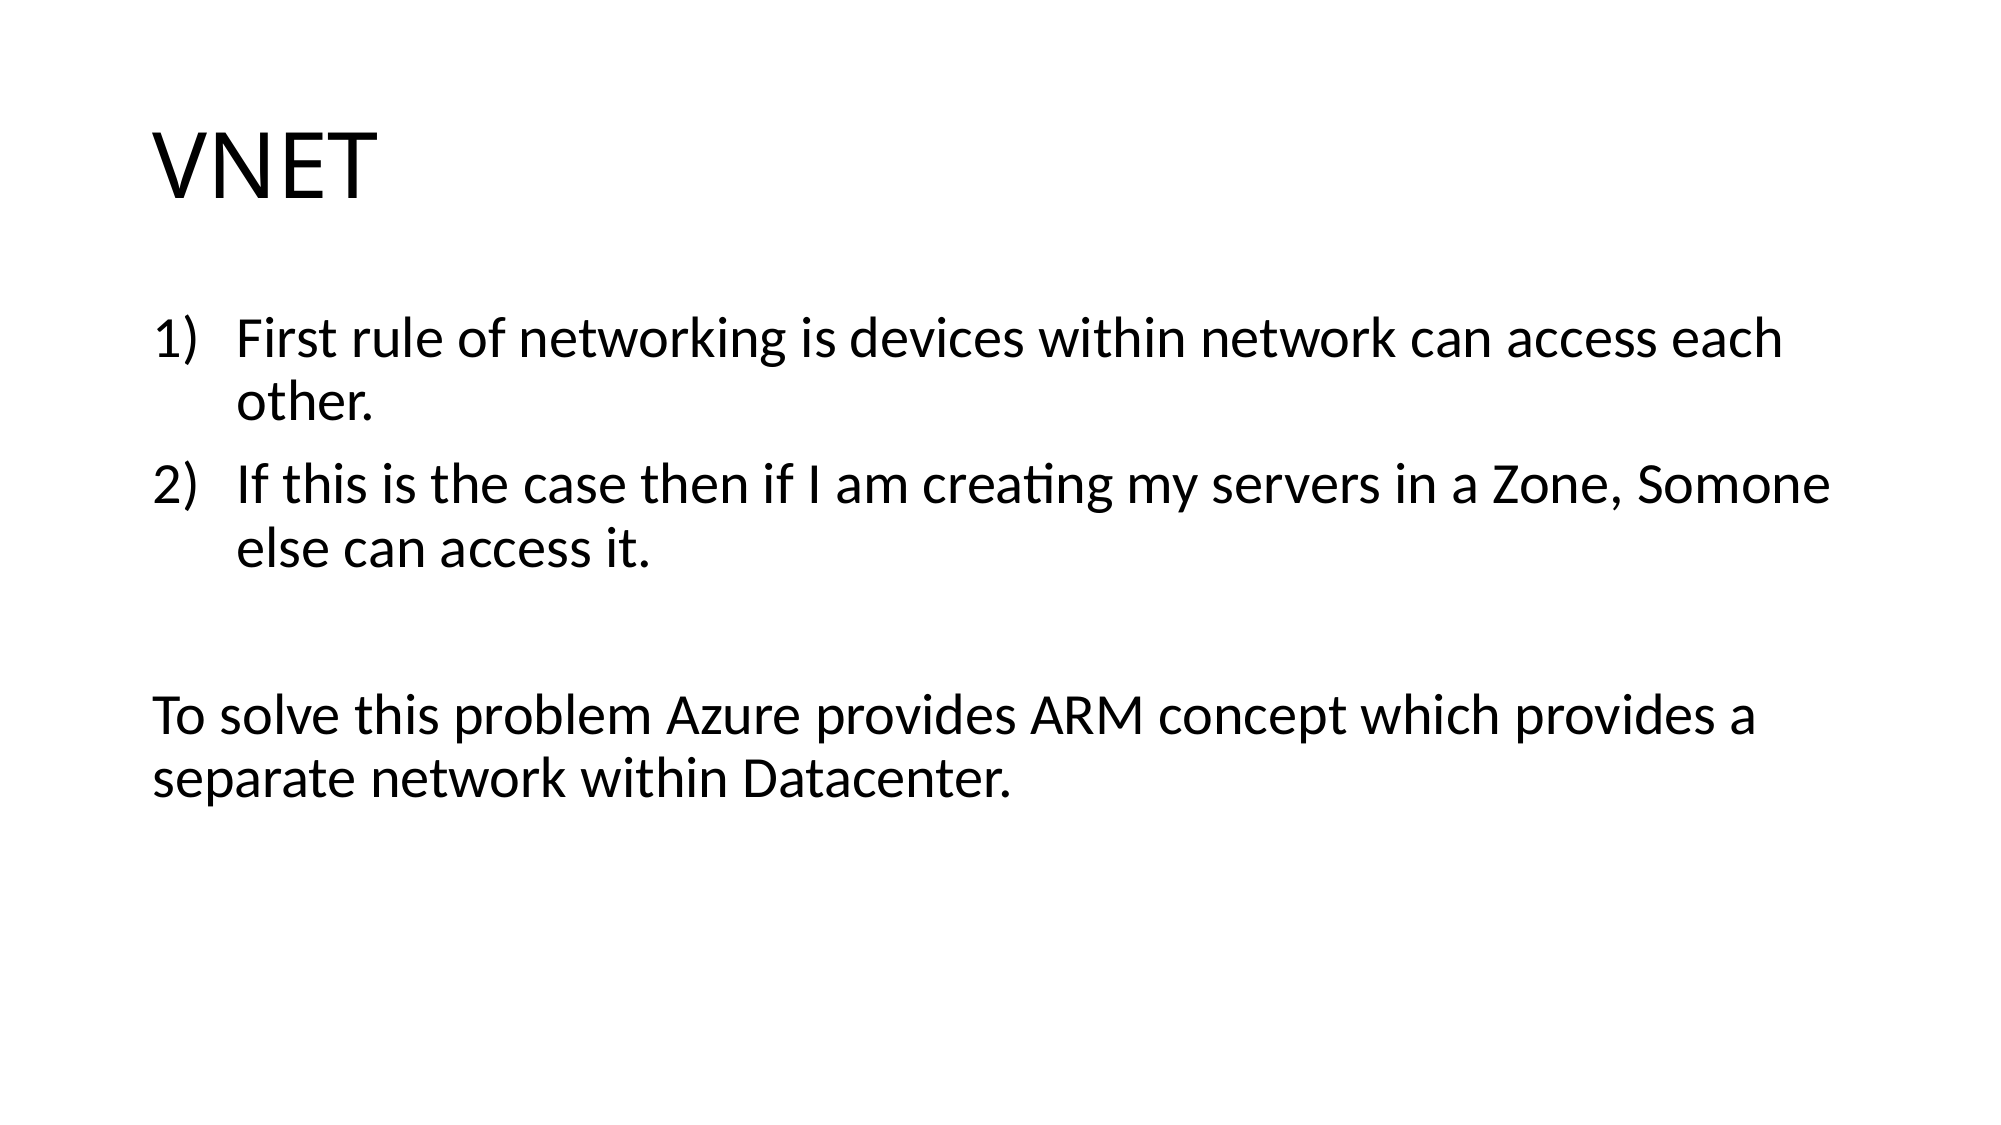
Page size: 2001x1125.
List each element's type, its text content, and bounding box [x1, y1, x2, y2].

title VNET [137, 59, 1863, 278]
list First rule of networking is devices within network can access each other. If this is the case then if I am creating my servers in a Zone, Somone else can access it. To solve this problem Azure provides ARM concept which provides a separate network within Datacenter. [137, 299, 1863, 1014]
